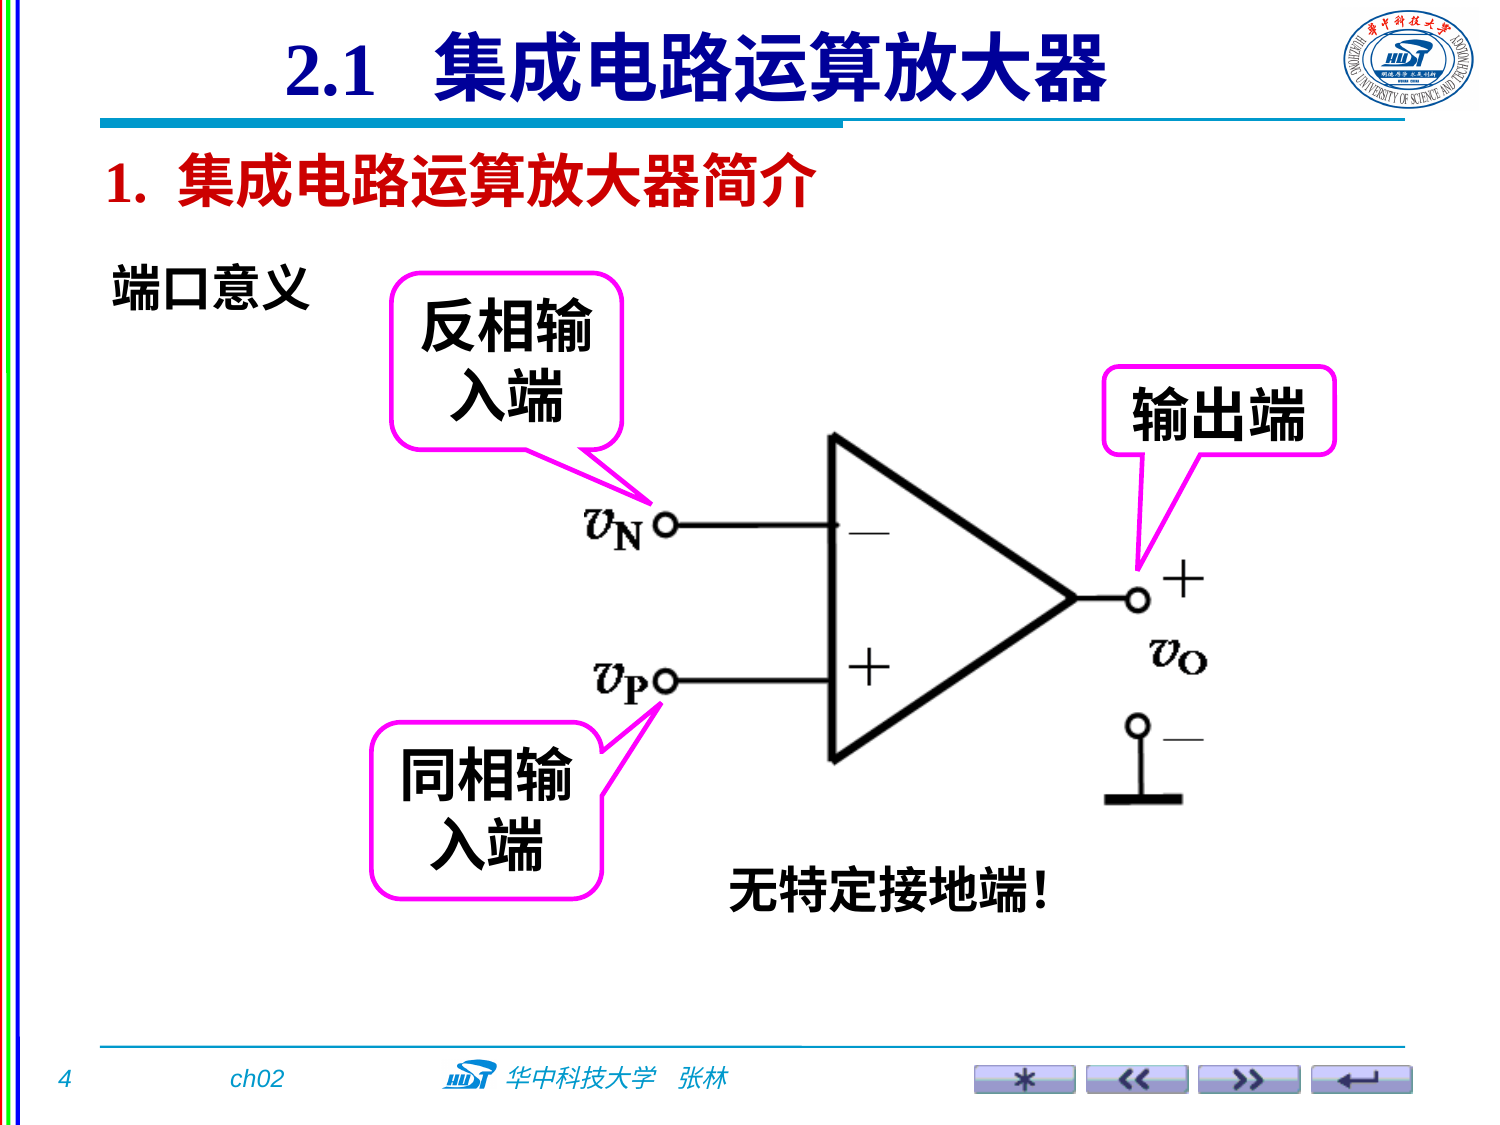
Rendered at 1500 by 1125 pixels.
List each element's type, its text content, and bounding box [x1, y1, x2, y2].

picture [1311, 1065, 1413, 1094]
picture [1340, 7, 1479, 111]
picture [441, 1059, 497, 1089]
text_box 输出端 [1103, 366, 1335, 455]
picture [974, 1065, 1076, 1094]
text_box 同相输入端 [371, 722, 602, 899]
picture [584, 426, 1227, 815]
text_box 无特定接地端！ [690, 845, 1116, 927]
text_box 反相输入端 [391, 272, 622, 473]
picture [1198, 1065, 1301, 1094]
text_box 1. 集成电路运算放大器简介 [90, 137, 1303, 222]
text_box 端口意义 [96, 249, 327, 324]
text_box 2.1 集成电路运算放大器 [211, 7, 1182, 111]
picture [1086, 1065, 1189, 1094]
